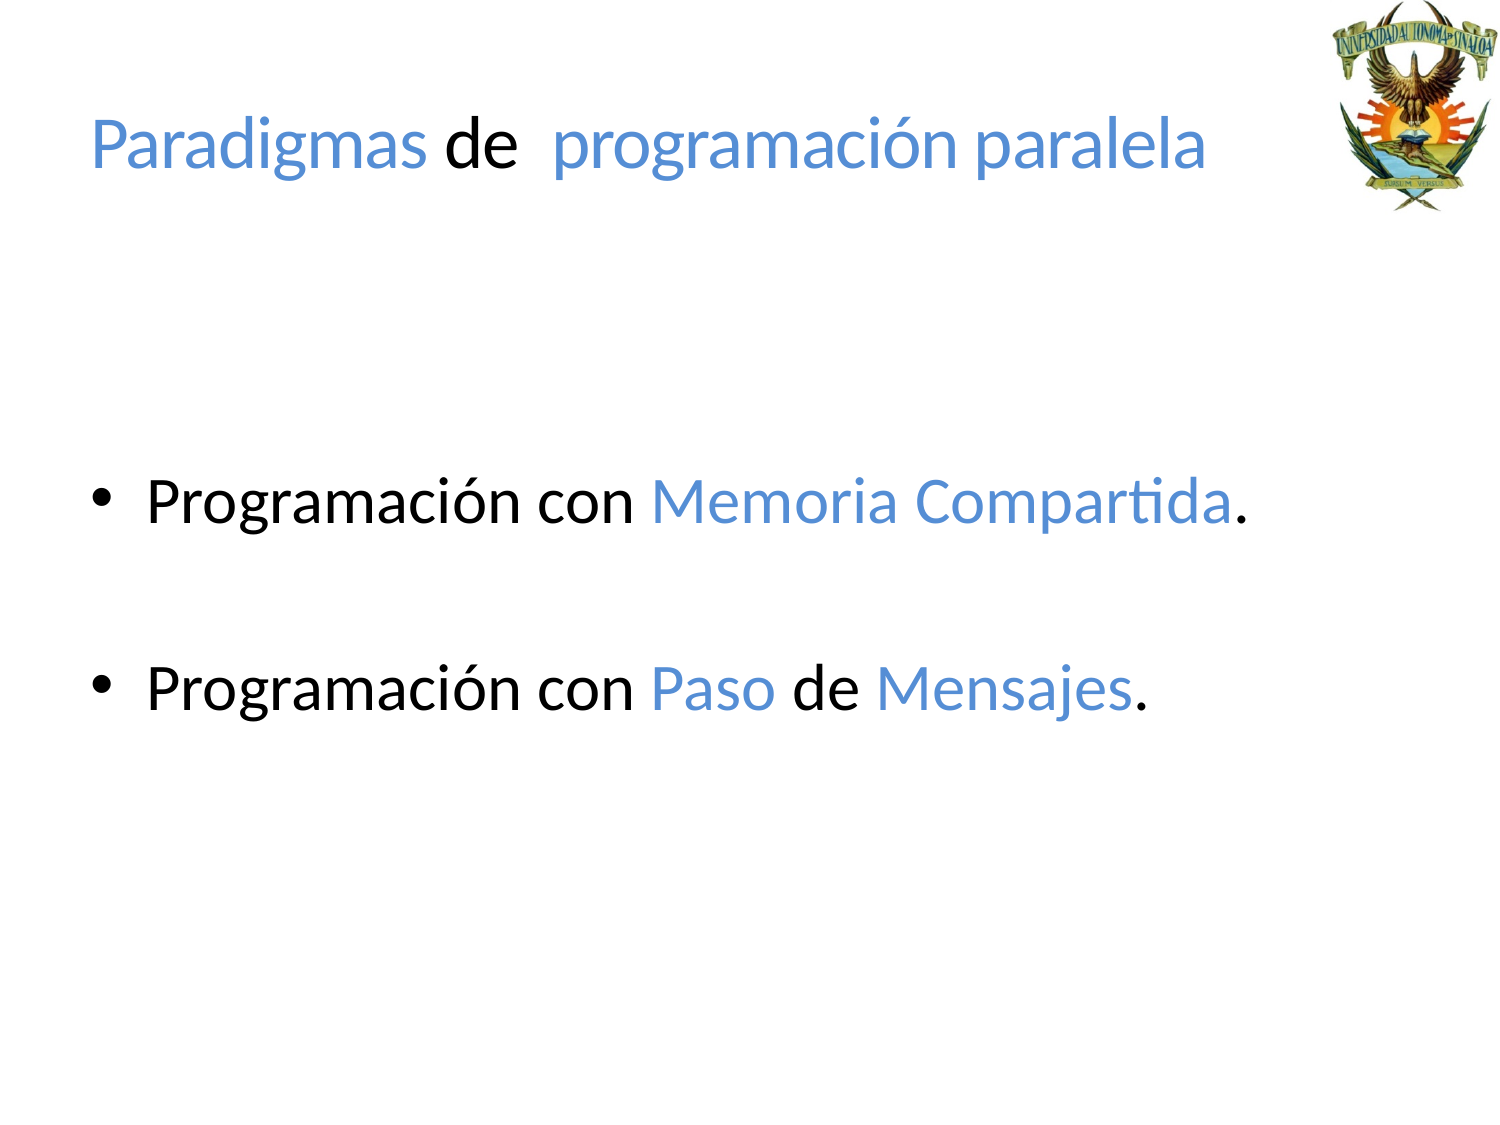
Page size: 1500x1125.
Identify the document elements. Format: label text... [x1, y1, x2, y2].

picture [1330, 0, 1500, 215]
title Paradigmas de programación paralela [75, 45, 1425, 233]
list Programación con Memoria Compartida. Programación con Paso de Mensajes. [75, 262, 1425, 1005]
